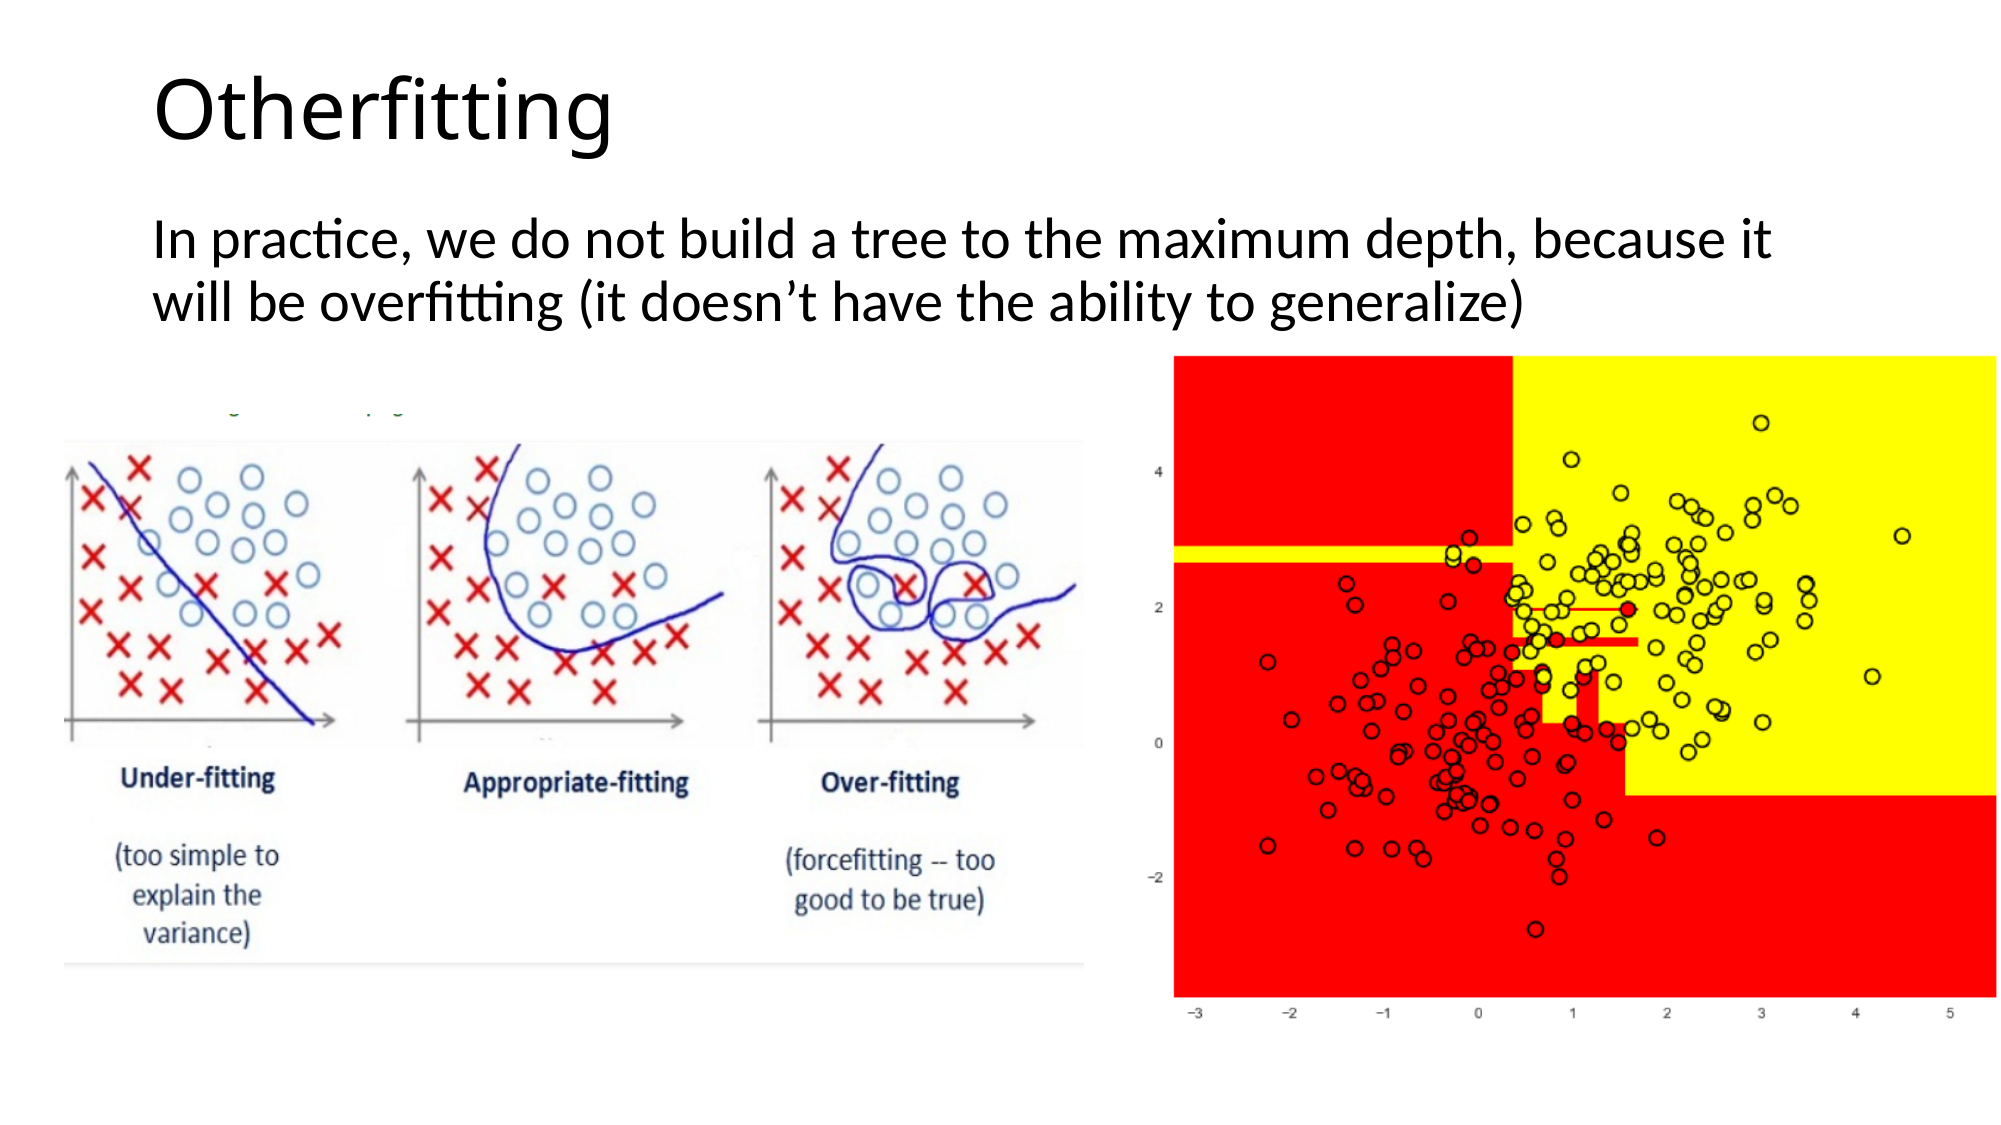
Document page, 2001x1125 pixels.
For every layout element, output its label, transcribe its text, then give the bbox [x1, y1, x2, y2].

picture [64, 414, 1084, 989]
title Otherfitting [137, 59, 1863, 166]
picture [1140, 342, 2000, 1020]
list In practice, we do not build a tree to the maximum depth, because it will be overfitting (it doesn’t have the ability to generalize) [137, 201, 1863, 1014]
